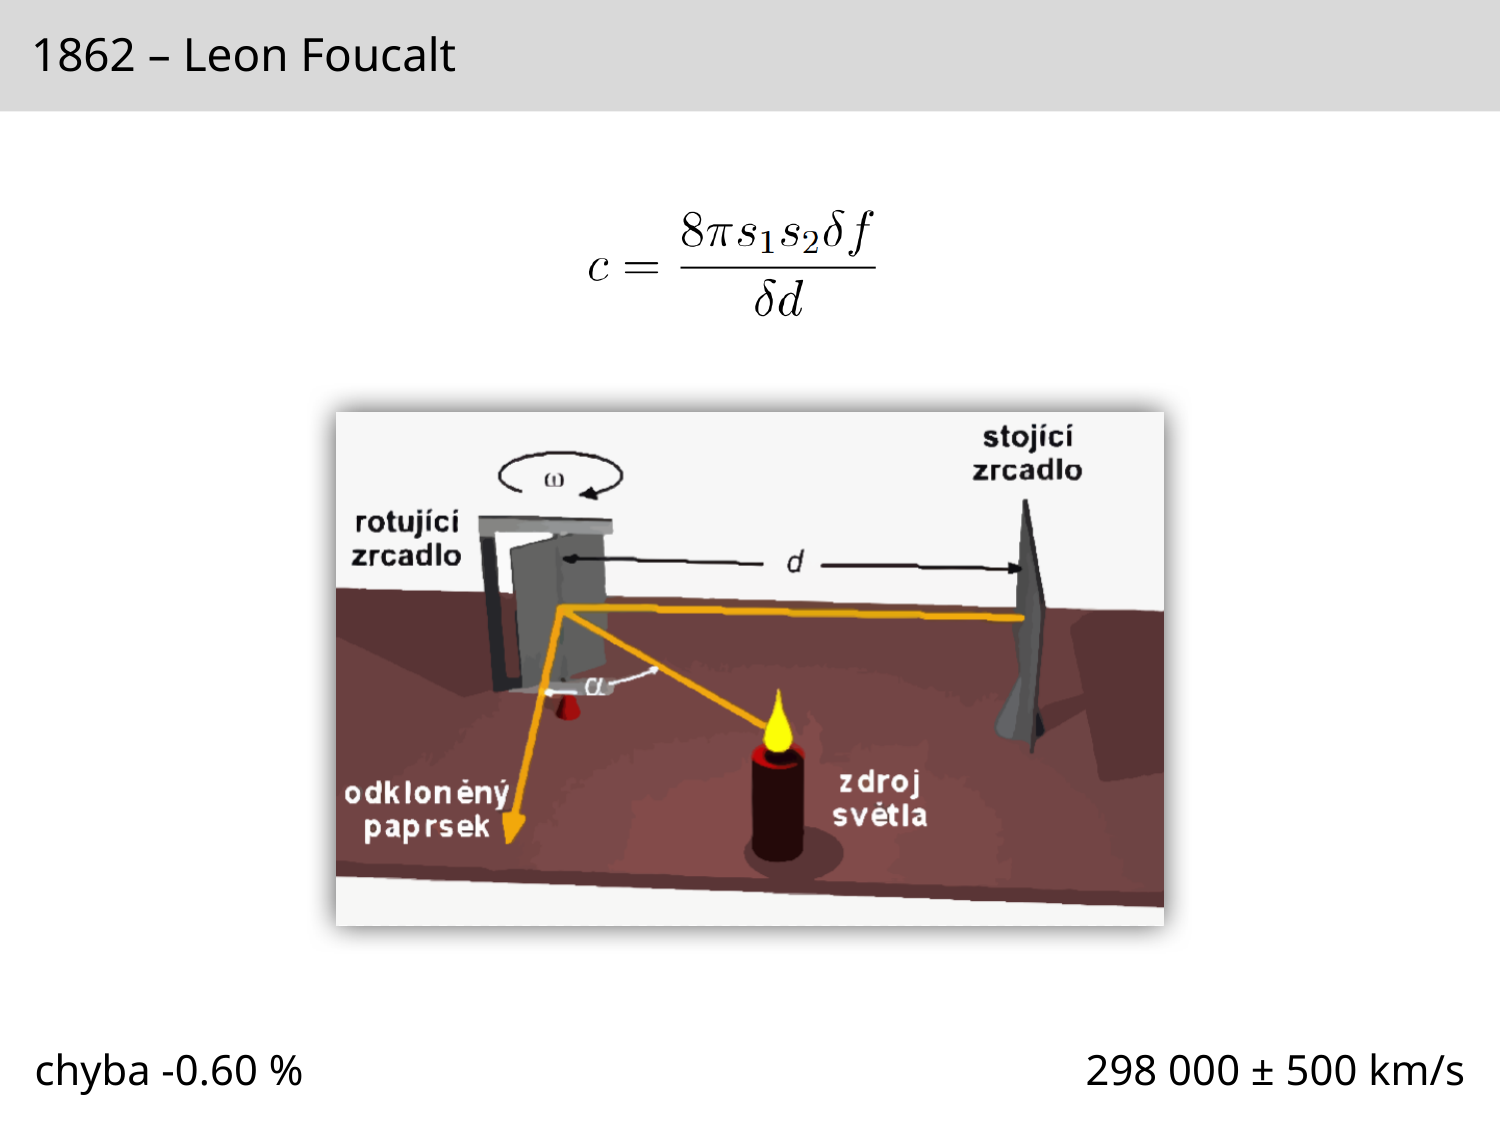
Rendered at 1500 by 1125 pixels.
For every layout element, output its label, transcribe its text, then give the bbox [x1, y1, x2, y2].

text_box chyba -0.60 % [19, 1036, 750, 1103]
picture [336, 412, 1164, 926]
picture [572, 192, 880, 332]
text_box 298 000 ± 500 km/s [750, 1036, 1481, 1103]
text_box [0, 0, 1500, 112]
text_box 1862 – Leon Foucalt [16, 22, 763, 89]
